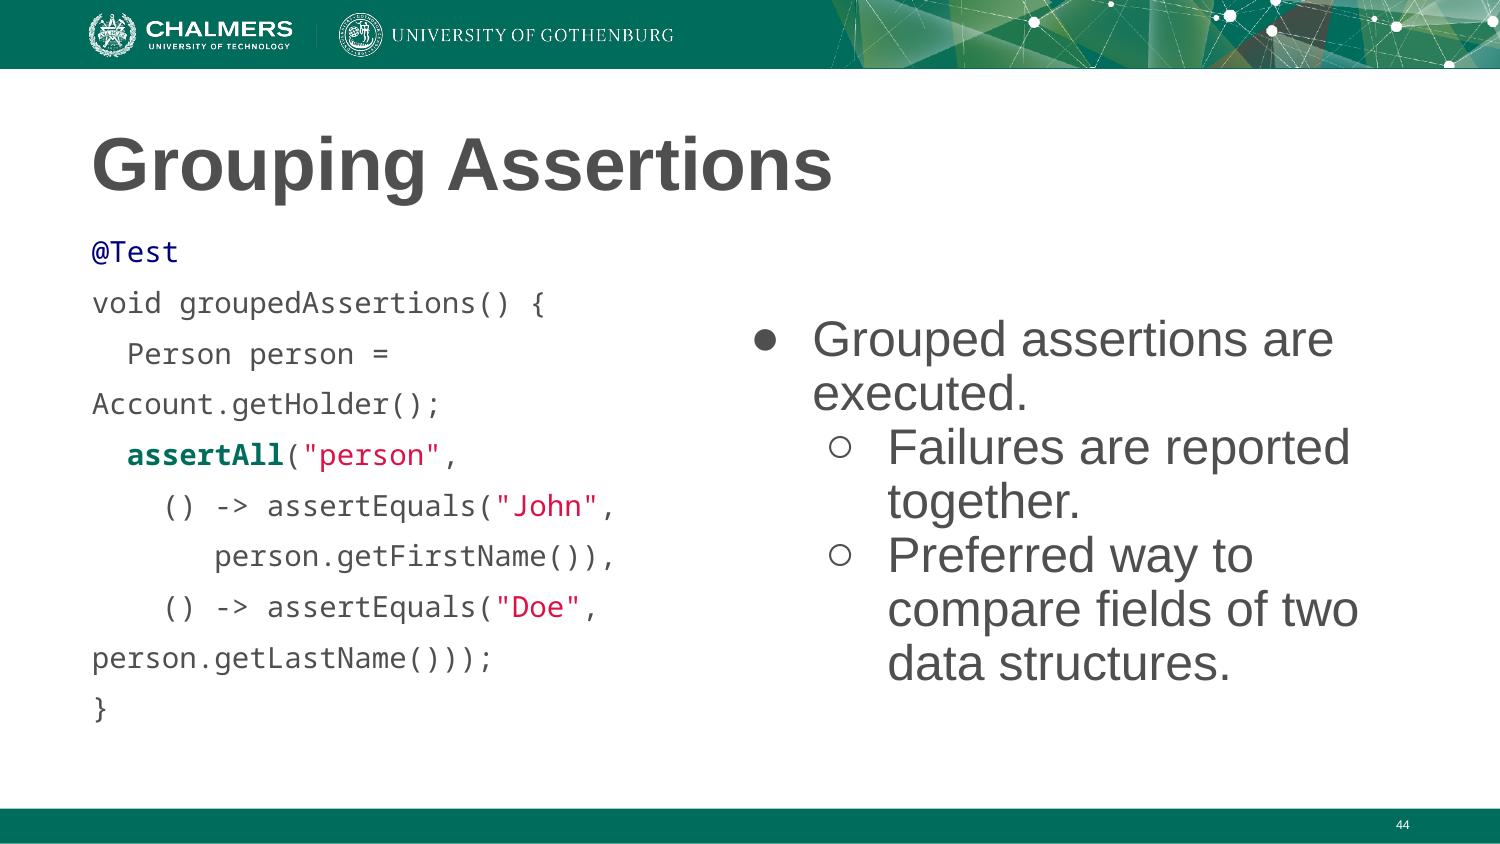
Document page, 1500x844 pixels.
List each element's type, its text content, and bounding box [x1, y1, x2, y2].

slide_number ‹#› [1074, 809, 1425, 844]
list @Test void groupedAssertions() { Person person = Account.getHolder(); assertAll("person", () -> assertEquals("John", person.getFirstName()), () -> assertEquals("Doe", person.getLastName())); } [76, 210, 722, 782]
title Grouping Assertions [76, 100, 1425, 210]
list Grouped assertions are executed. Failures are reported together. Preferred way to compare fields of two data structures. [722, 196, 1425, 808]
picture [759, 0, 1500, 68]
picture [64, 0, 696, 85]
